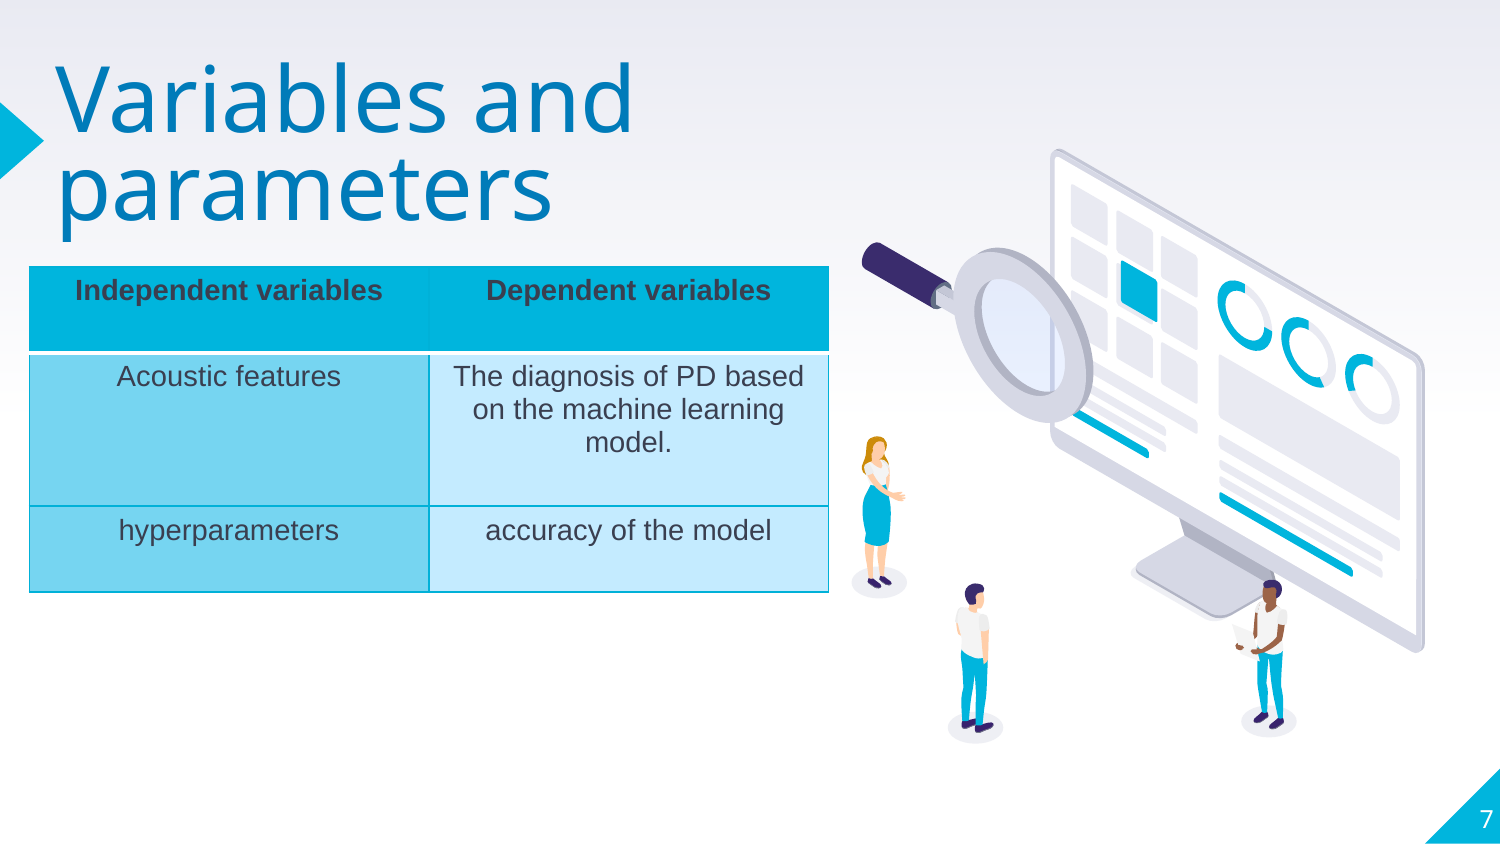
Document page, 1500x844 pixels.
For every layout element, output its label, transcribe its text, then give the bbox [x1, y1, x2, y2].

slide_number 7 [1418, 760, 1494, 838]
table_header Independent variables [30, 268, 428, 351]
table_header Dependent variables [430, 268, 828, 351]
table_cell hyperparameters [30, 507, 428, 591]
table_cell Acoustic features [30, 355, 428, 505]
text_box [851, 148, 1426, 744]
table_cell The diagnosis of PD based on the machine learning model. [430, 355, 828, 505]
table_cell accuracy of the model [430, 507, 828, 591]
title Variables and parameters [55, 62, 1117, 152]
